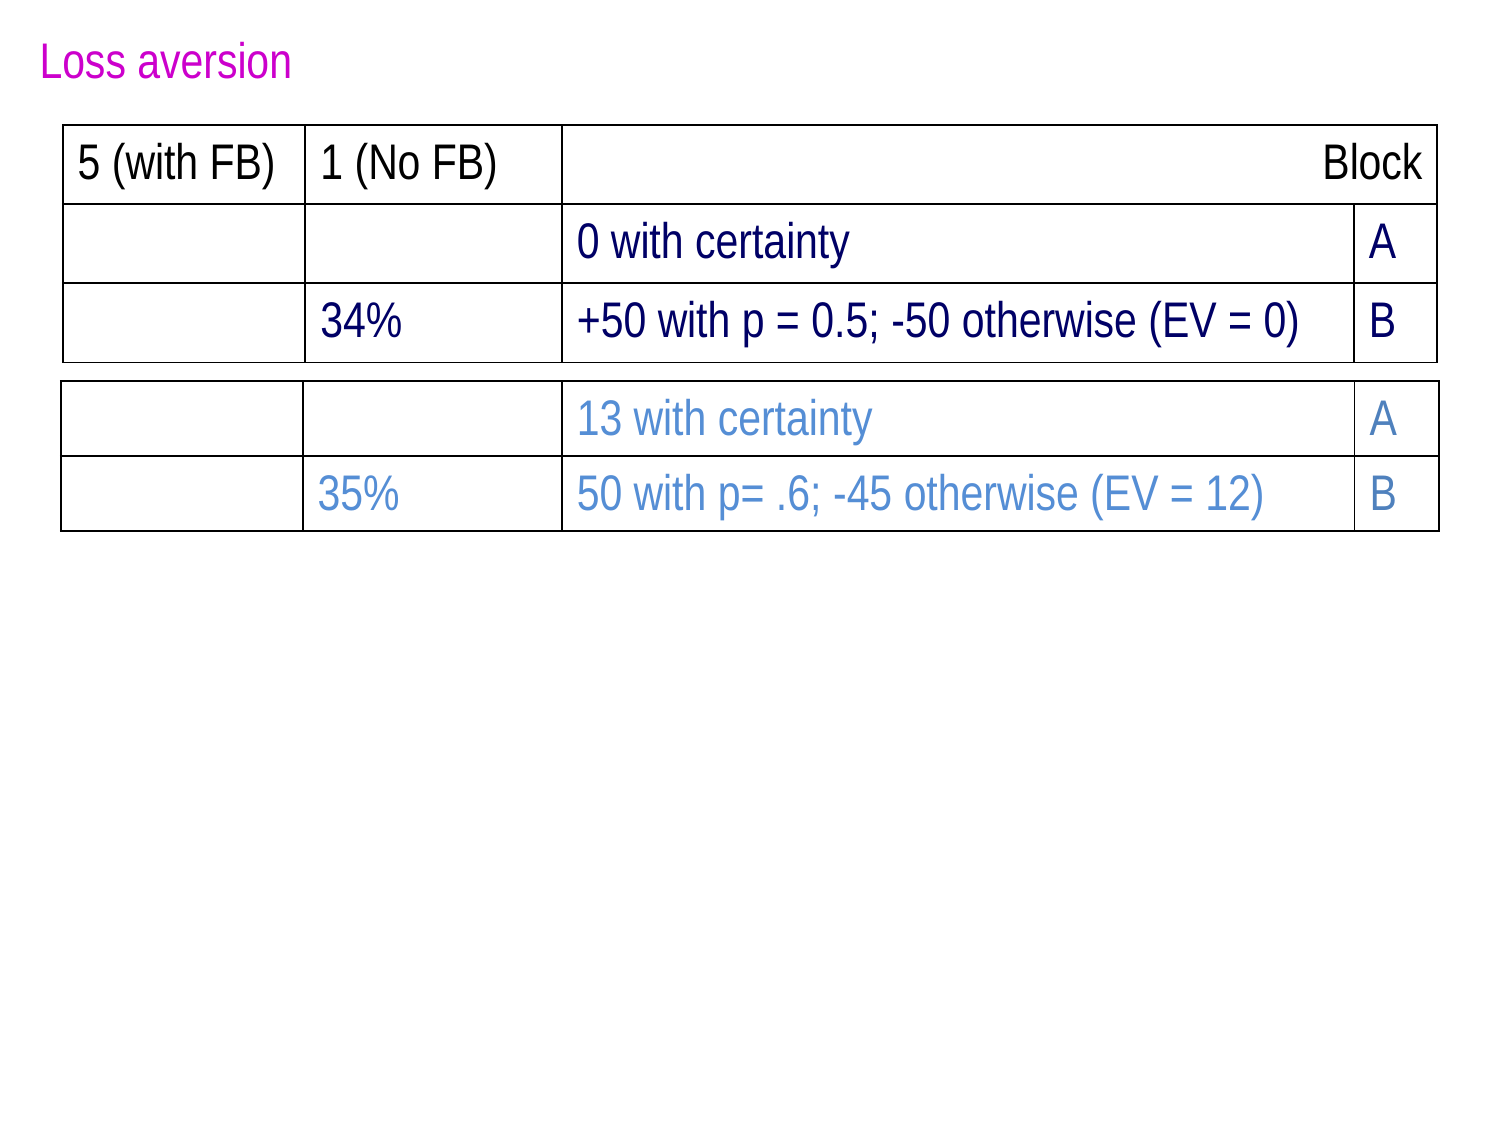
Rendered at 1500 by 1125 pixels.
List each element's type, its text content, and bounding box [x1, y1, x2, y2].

table_cell [64, 284, 304, 362]
table_cell 50 with p= .6; -45 otherwise (EV = 12) [563, 457, 1354, 530]
table_cell 0 with certainty [563, 205, 1353, 282]
table_cell 34% [306, 284, 561, 362]
table_cell [62, 457, 302, 530]
table_header 5 (with FB) [64, 126, 304, 203]
table_header 1 (No FB) [306, 126, 561, 203]
table_cell +50 with p = 0.5; -50 otherwise (EV = 0) [563, 284, 1353, 362]
table_cell 35% [304, 457, 561, 530]
table_cell [64, 205, 304, 282]
table_header A [1355, 382, 1438, 455]
table_header Block [563, 126, 1436, 203]
table_header [62, 382, 302, 455]
table_header 13 with certainty [563, 382, 1354, 455]
text_box Loss aversion [24, 20, 1150, 96]
table_cell B [1355, 284, 1436, 362]
table_cell [306, 205, 561, 282]
table_cell B [1355, 457, 1438, 530]
table_cell A [1355, 205, 1436, 282]
table_header [304, 382, 561, 455]
